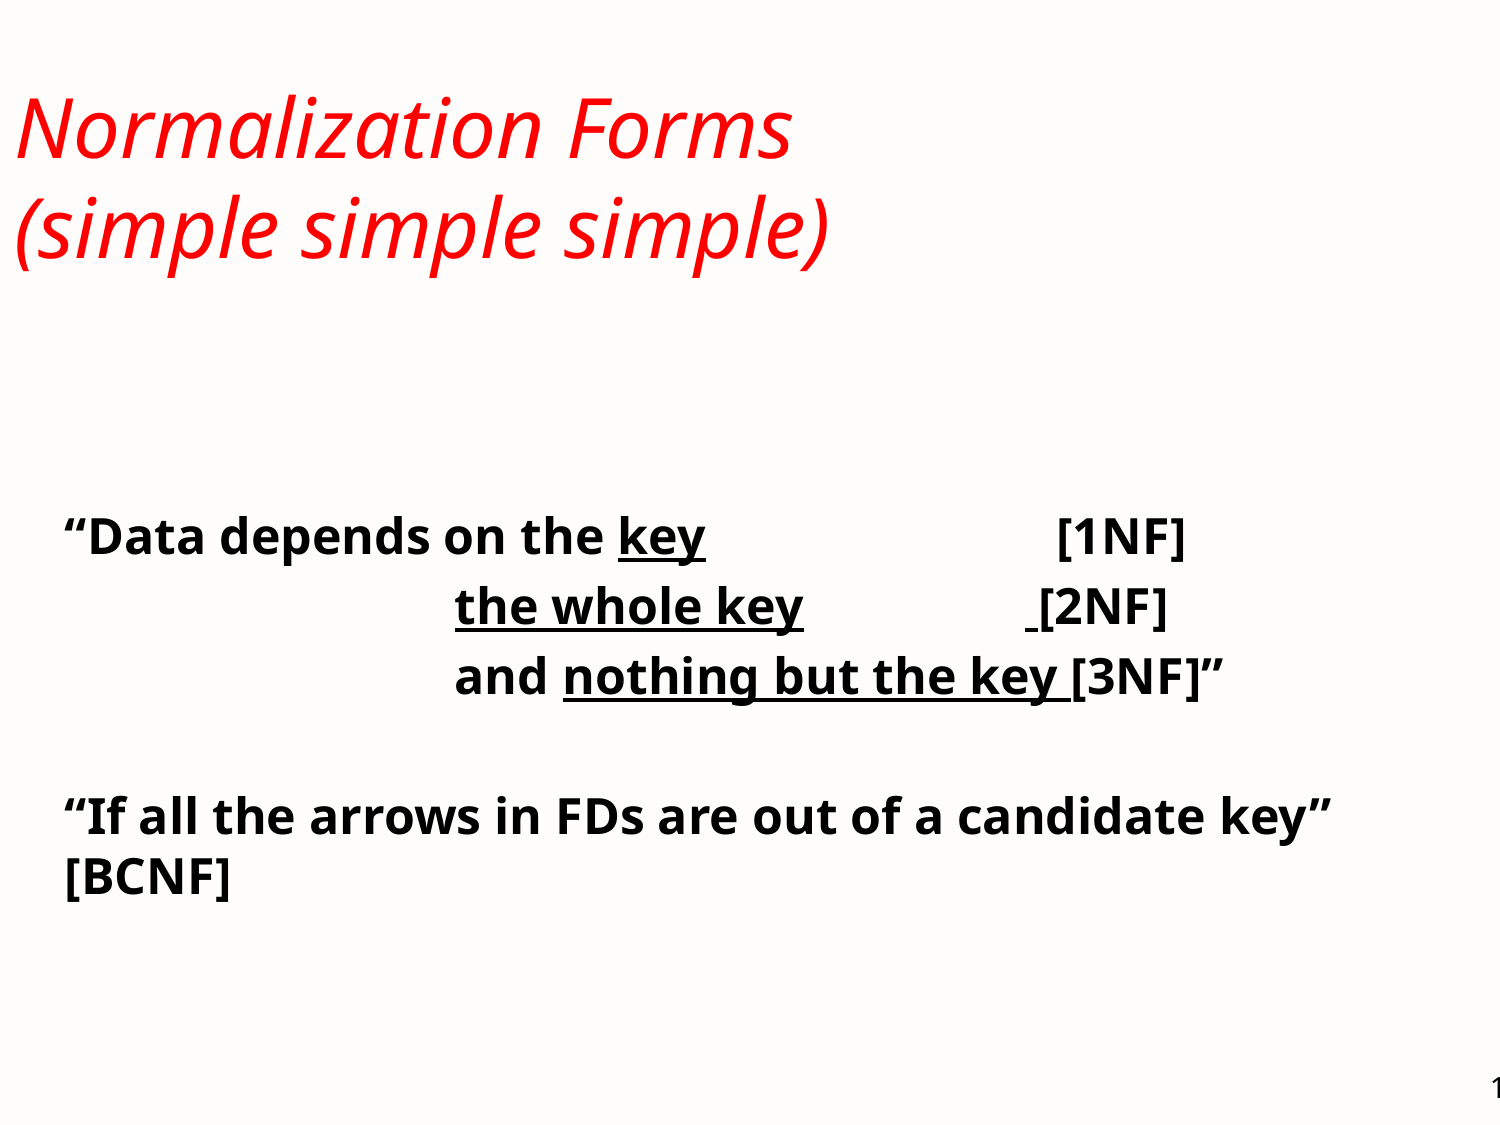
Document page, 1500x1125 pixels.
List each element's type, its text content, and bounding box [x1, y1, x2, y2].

title Normalization Forms (simple simple simple) [0, 74, 1326, 176]
list “Data depends on the key [1NF] the whole key [2NF] and nothing but the key [3NF]” “If all the arrows in FDs are out of a candidate key” [BCNF] [49, 286, 1426, 1051]
